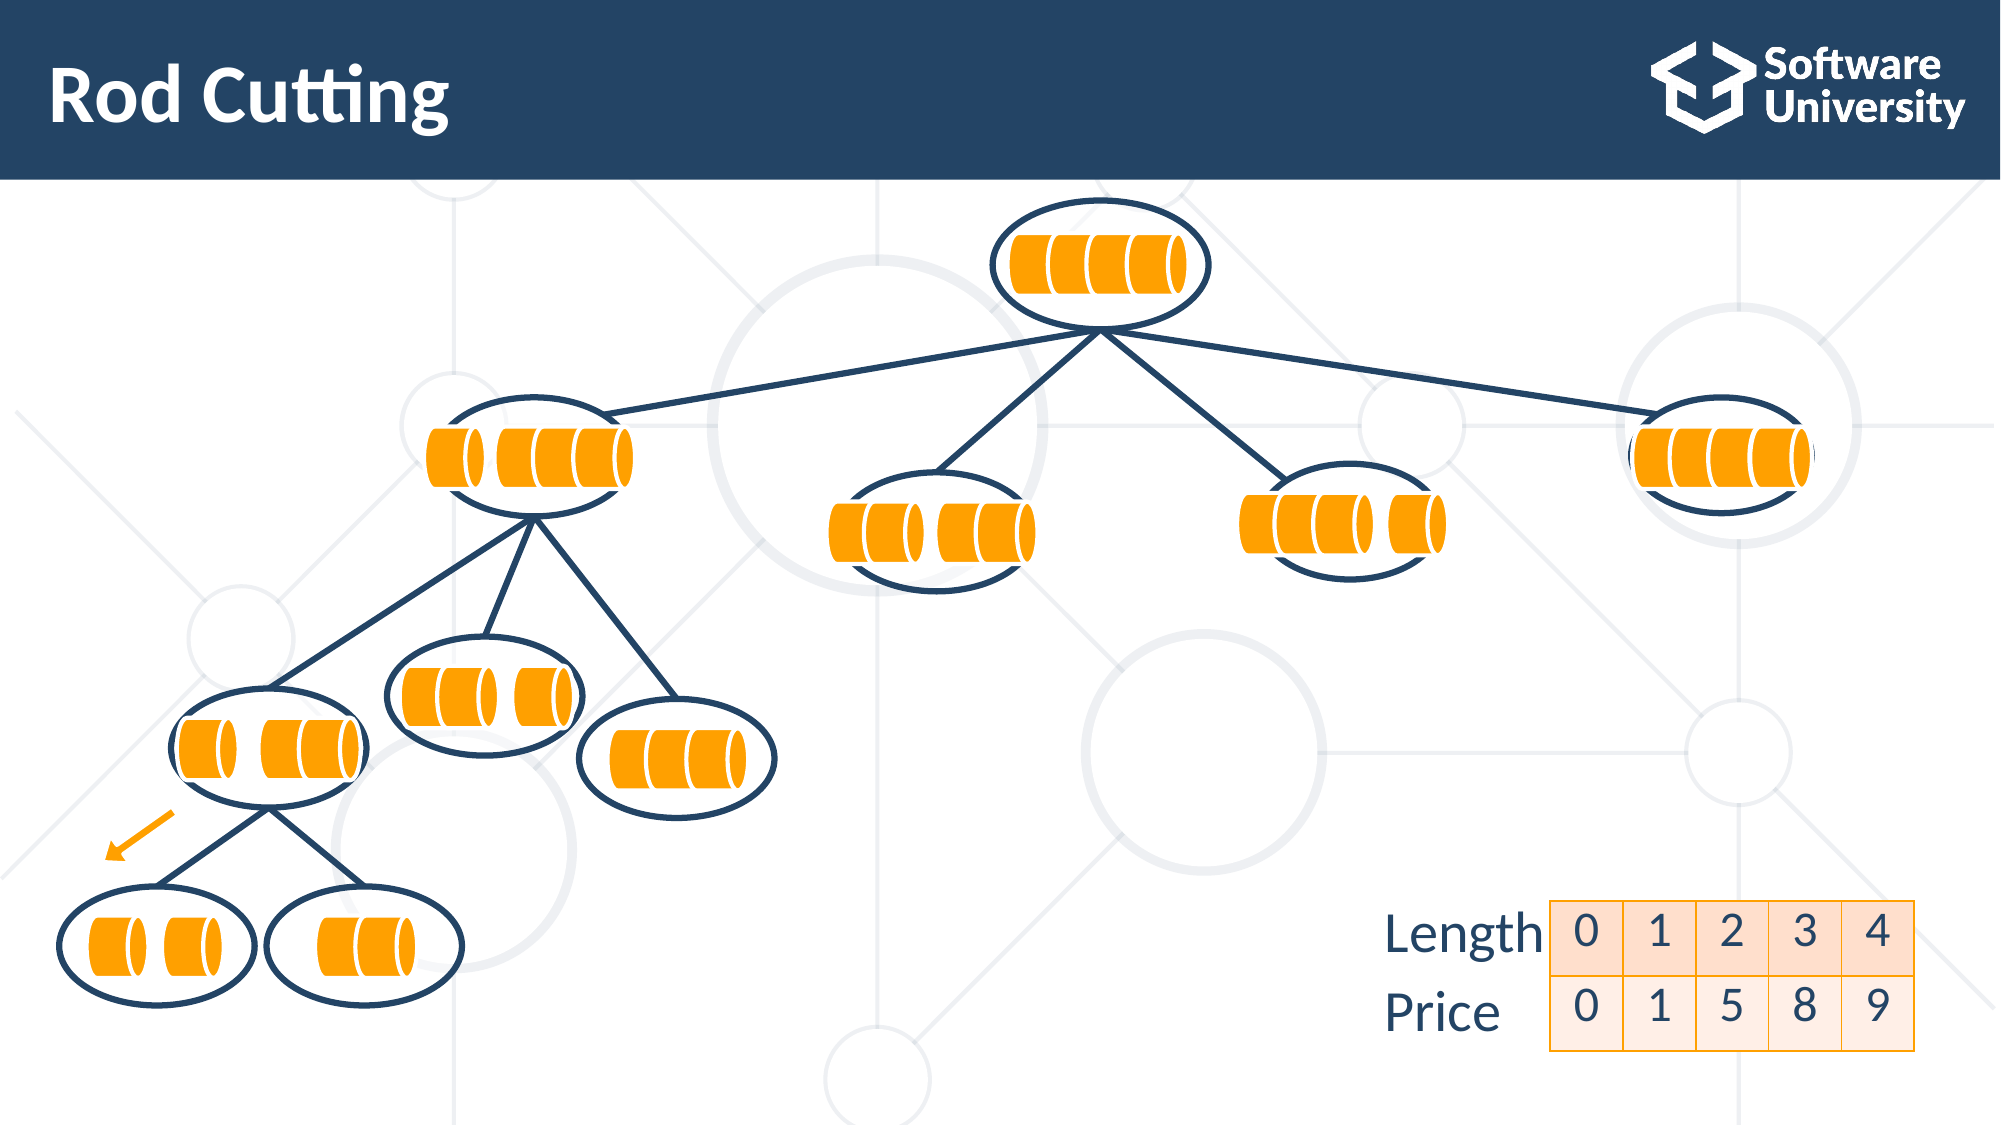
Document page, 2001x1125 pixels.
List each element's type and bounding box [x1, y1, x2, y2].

table_header [1697, 902, 1768, 975]
table_header [1769, 902, 1841, 975]
table_cell [1624, 977, 1695, 1050]
table_header [1551, 902, 1622, 975]
table_header [1842, 902, 1913, 975]
table_cell [1697, 977, 1768, 1050]
text_box [59, 200, 1815, 1006]
table_cell [1769, 977, 1841, 1050]
table_header [1624, 902, 1695, 975]
table_cell [1842, 977, 1913, 1050]
title [31, 16, 1625, 162]
text_box [1369, 886, 1561, 1051]
picture [1651, 41, 1966, 134]
table_cell [1551, 977, 1622, 1050]
